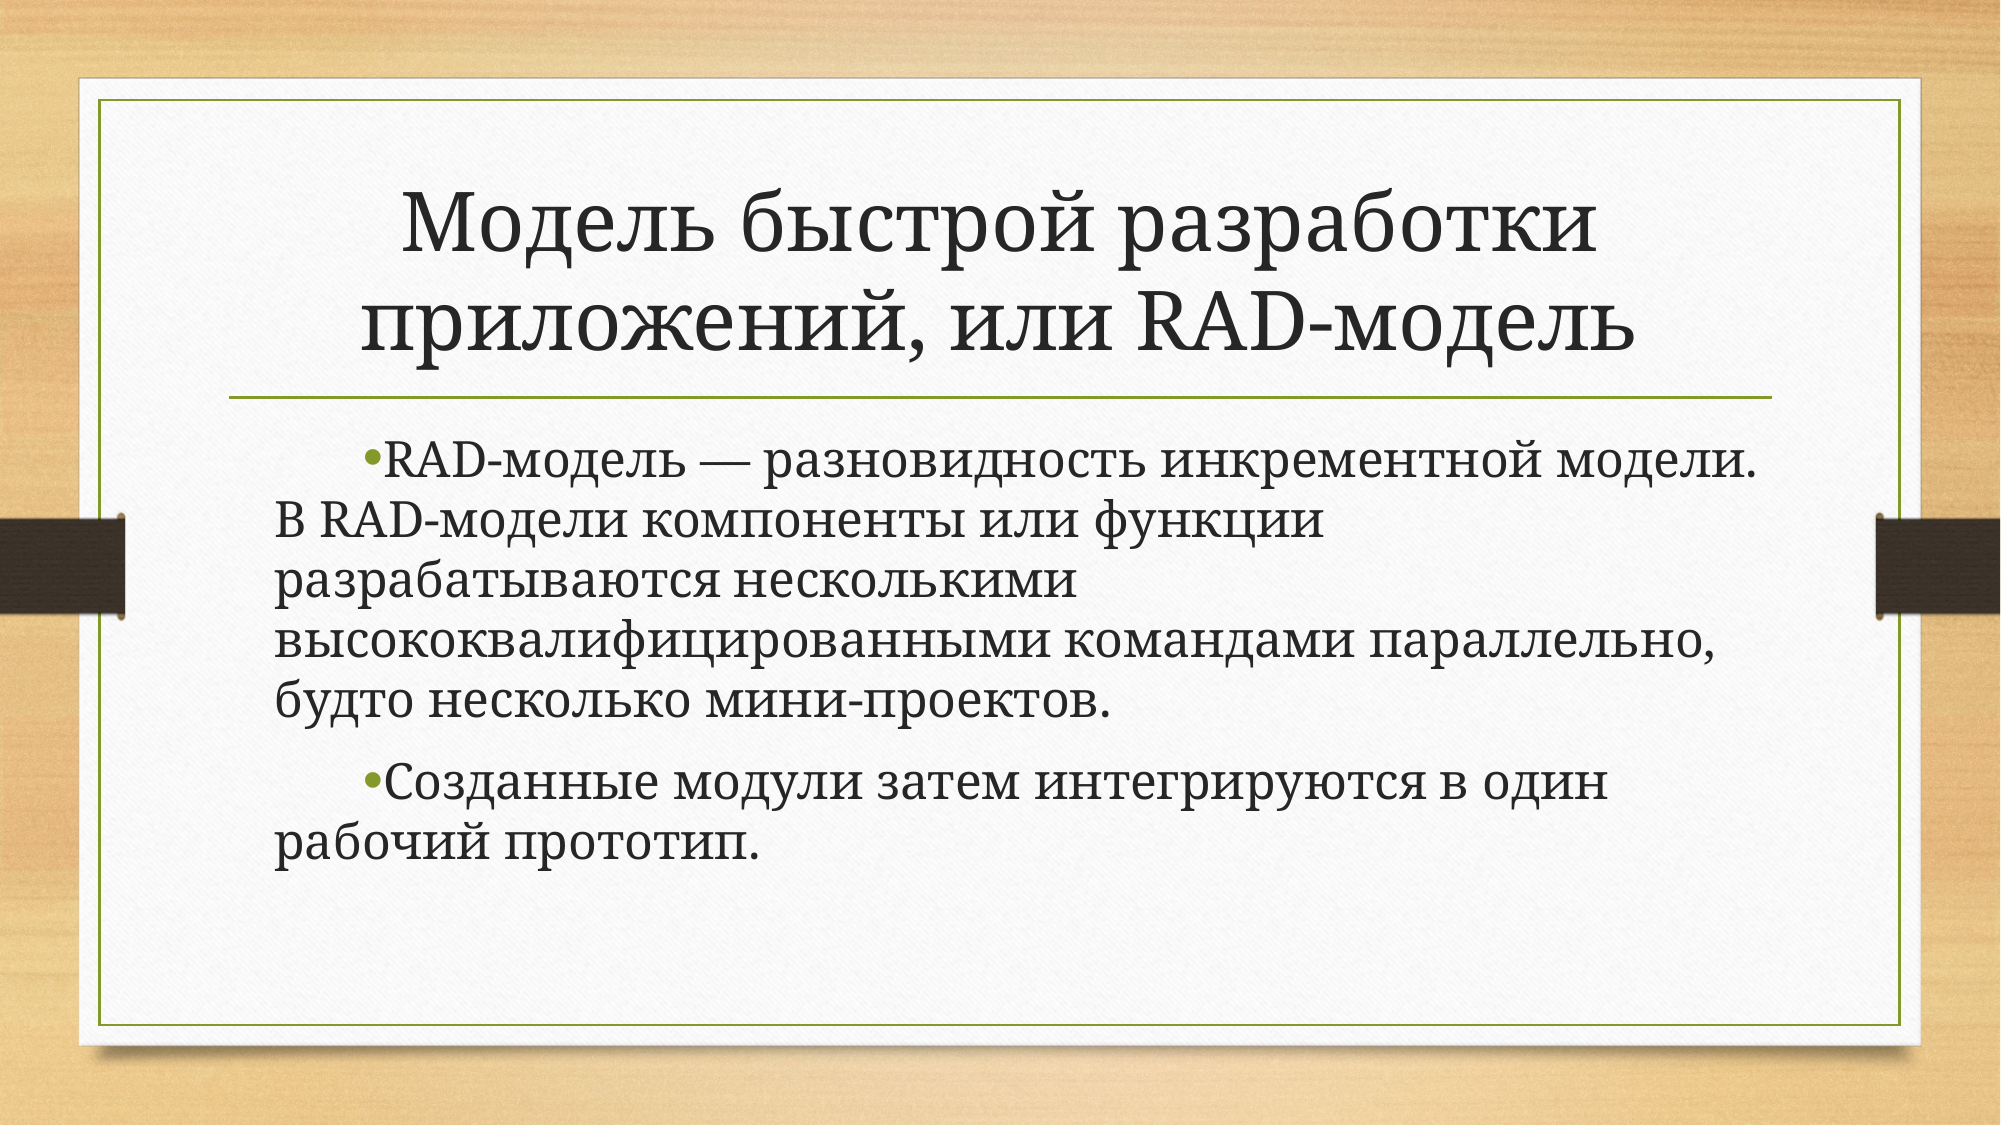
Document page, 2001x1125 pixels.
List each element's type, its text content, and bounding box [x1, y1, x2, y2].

picture [0, 0, 2001, 1125]
list RAD-модель — разновидность инкрементной модели. В RAD-модели компоненты или функции разрабатываются несколькими высококвалифицированными командами параллельно, будто несколько мини-проектов. Созданные модули затем интегрируются в один рабочий прототип. [212, 419, 1788, 964]
title Модель быстрой разработки приложений, или RAD-модель [212, 161, 1788, 375]
